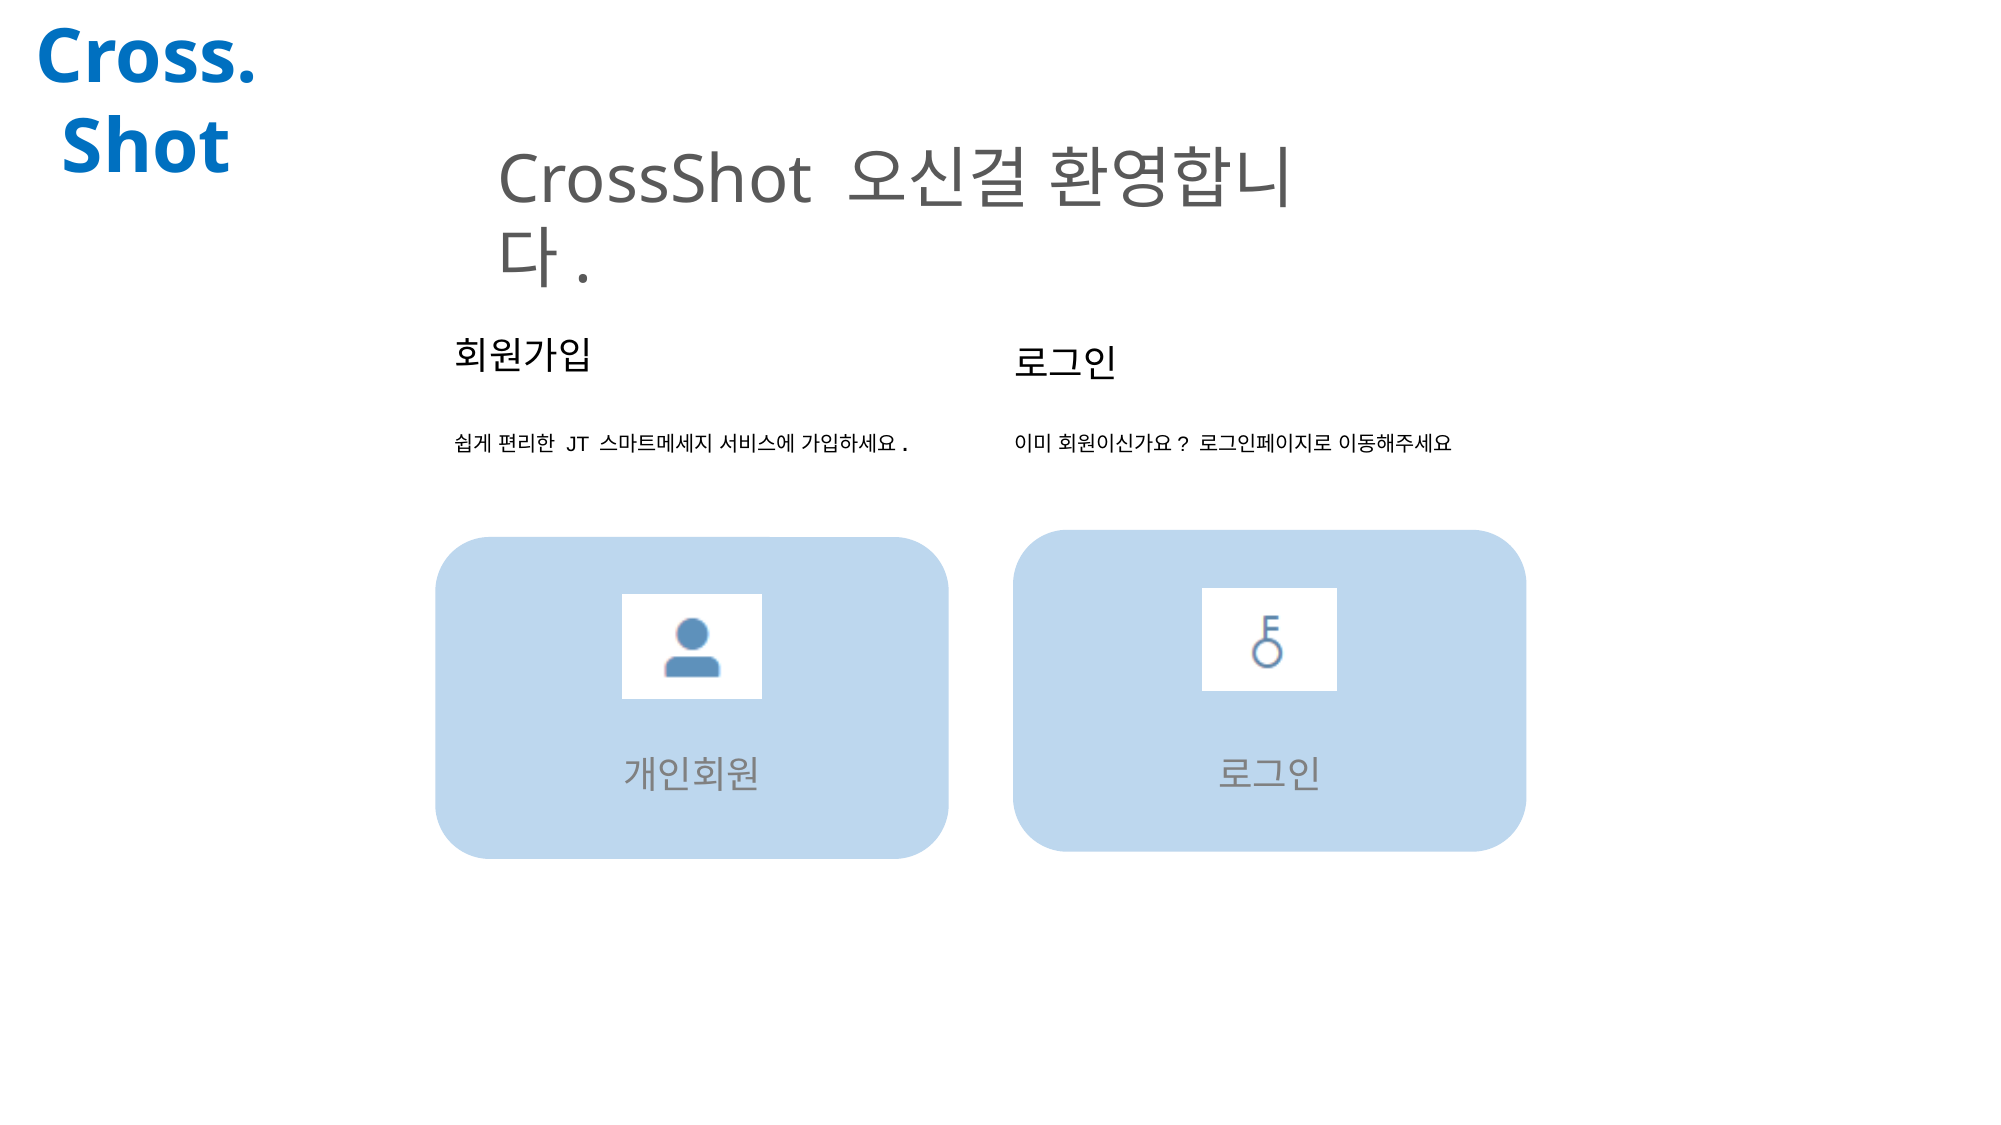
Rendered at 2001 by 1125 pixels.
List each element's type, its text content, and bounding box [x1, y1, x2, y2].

text_box 개인회원 [600, 743, 784, 804]
text_box [1013, 529, 1527, 852]
text_box 회원가입 쉽게 편리한 JT 스마트메세지 서비스에 가입하세요. [440, 324, 482, 465]
text_box Cross.Shot [0, 0, 294, 195]
text_box 로그인 [1178, 743, 1361, 804]
picture [622, 594, 762, 699]
text_box [435, 537, 949, 859]
text_box 로그인 이미 회원이신가요? 로그인페이지로 이동해주세요 [1390, 333, 1511, 463]
text_box CrossShot 오신걸 환영합니다. [482, 128, 1390, 543]
picture [1202, 588, 1337, 691]
